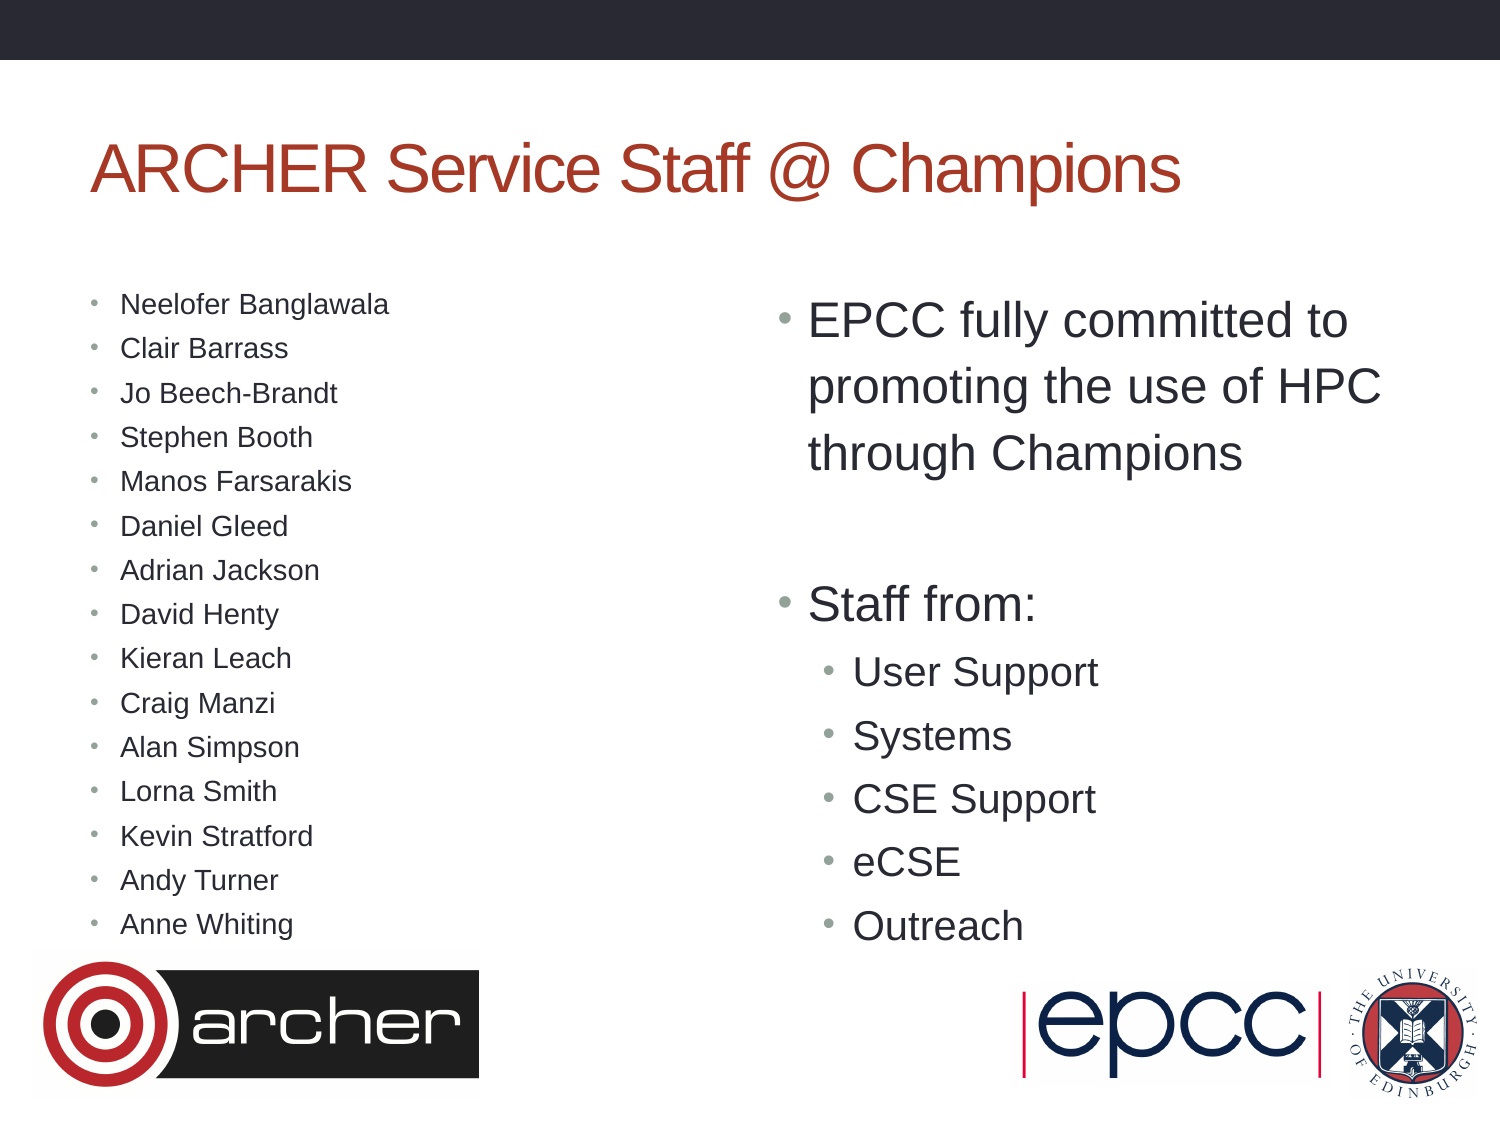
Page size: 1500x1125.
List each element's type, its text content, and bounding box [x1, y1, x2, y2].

list Neelofer Banglawala Clair Barrass Jo Beech-Brandt Stephen Booth Manos Farsarakis Daniel Gleed Adrian Jackson David Henty Kieran Leach Craig Manzi Alan Simpson Lorna Smith Kevin Stratford Andy Turner Anne Whiting [75, 274, 738, 981]
picture [1012, 1049, 1330, 1086]
list EPCC fully committed to promoting the use of HPC through Champions Staff from: User Support Systems CSE Support eCSE Outreach [762, 274, 1425, 1049]
title ARCHER Service Staff @ Champions [75, 87, 1425, 244]
picture [32, 950, 479, 1098]
picture [1348, 968, 1478, 1098]
